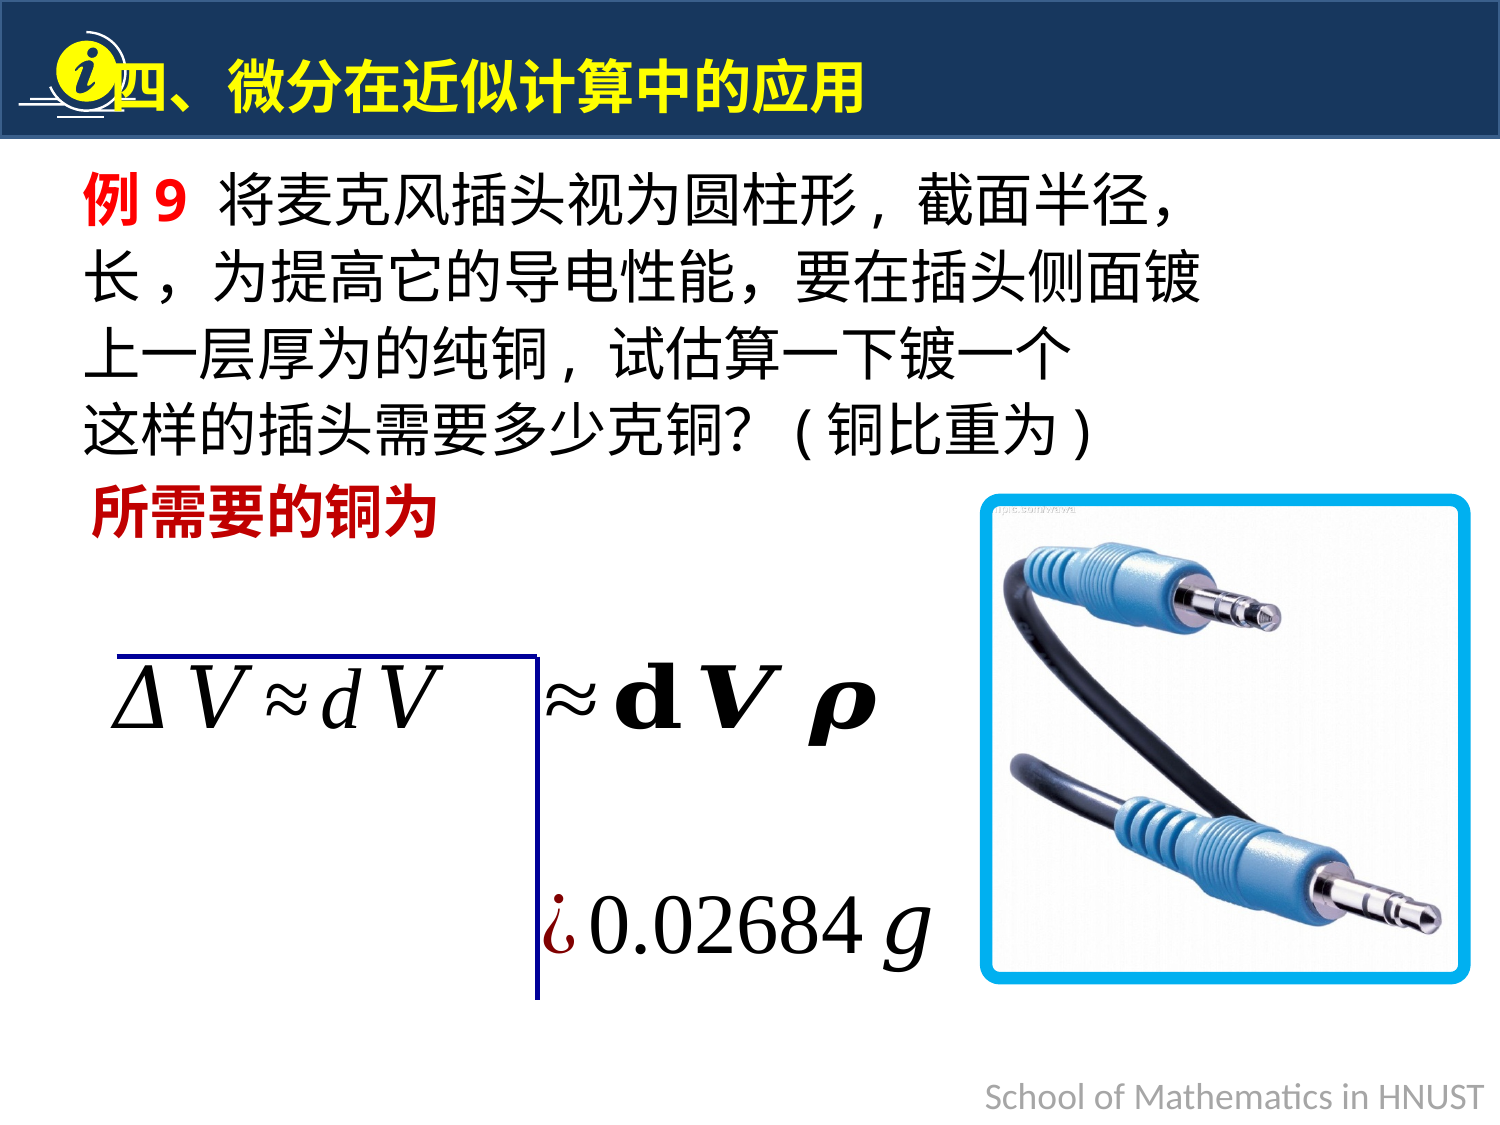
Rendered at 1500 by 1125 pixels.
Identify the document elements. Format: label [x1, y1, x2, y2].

picture [993, 507, 1457, 971]
text_box [116, 656, 538, 1001]
